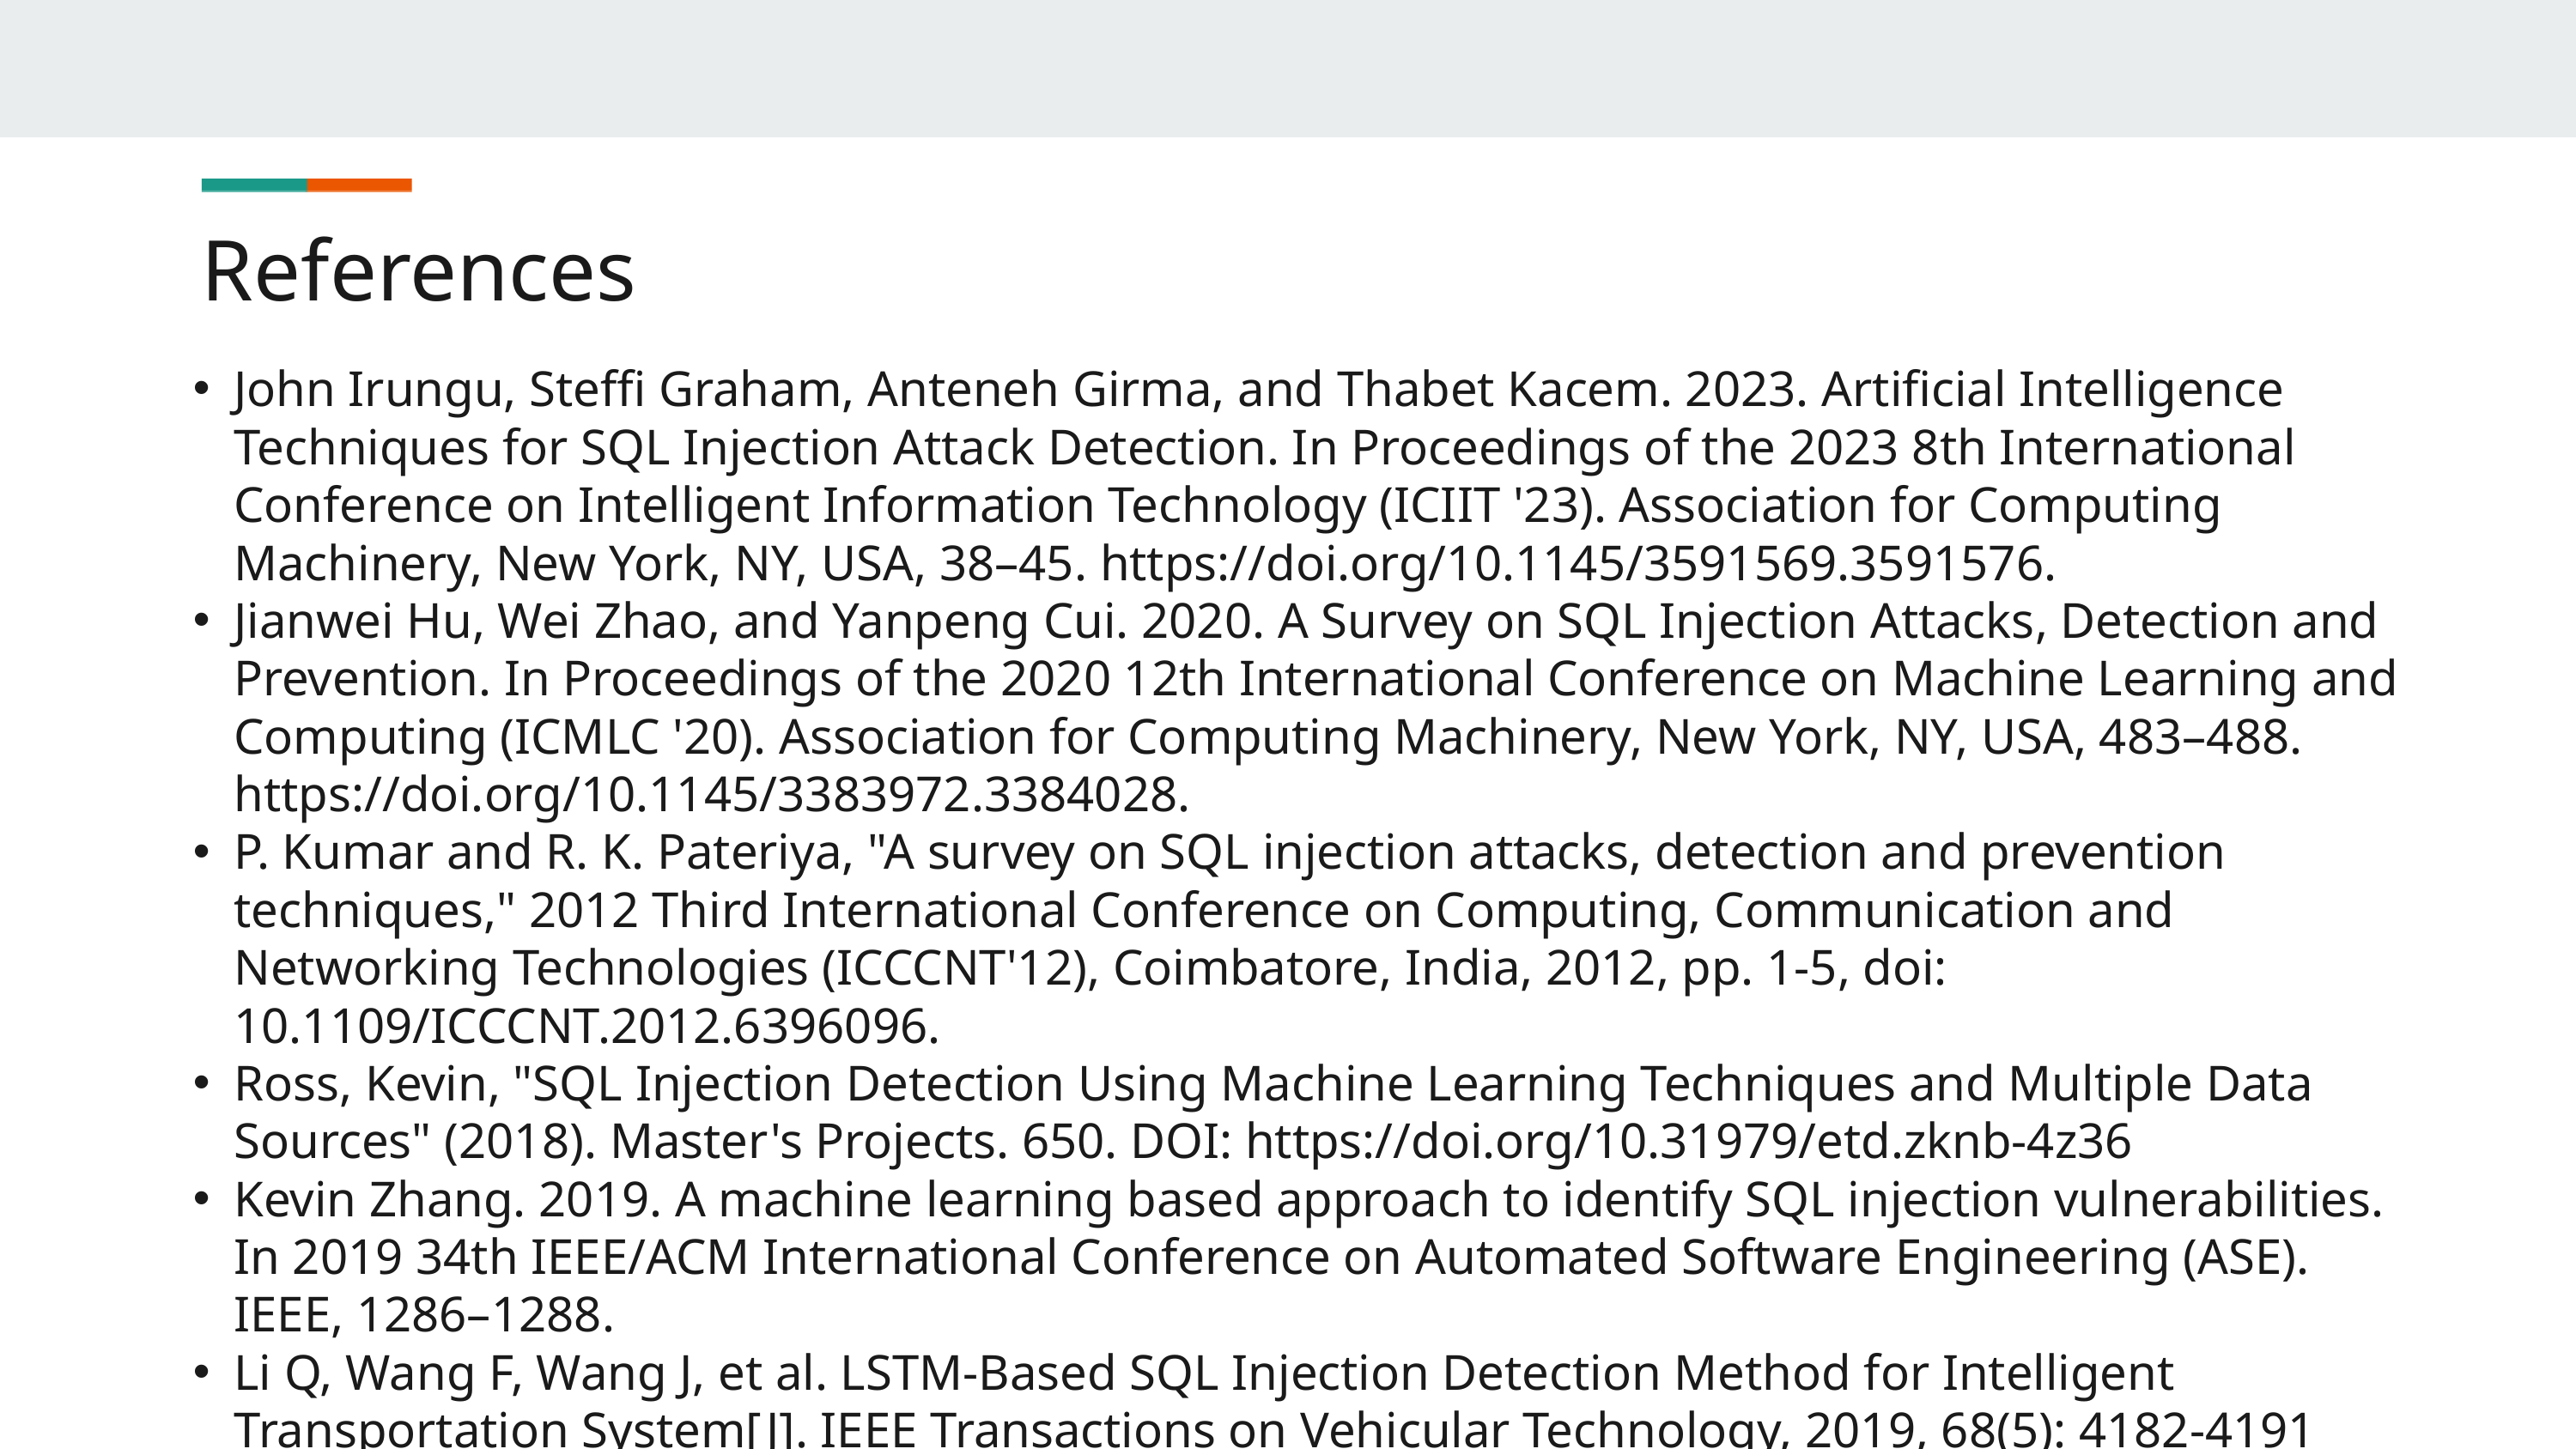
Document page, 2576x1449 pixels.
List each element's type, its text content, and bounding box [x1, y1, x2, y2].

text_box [0, 0, 2576, 138]
text_box [201, 179, 412, 192]
text_box John Irungu, Steffi Graham, Anteneh Girma, and Thabet Kacem. 2023. Artificial Intelligence Techniques for SQL Injection Attack Detection. In Proceedings of the 2023 8th International Conference on Intelligent Information Technology (ICIIT '23). Association for Computing Machinery, New York, NY, USA, 38–45. https://doi.org/10.1145/3591569.3591576. Jianwei Hu, Wei Zhao, and Yanpeng Cui. 2020. A Survey on SQL Injection Attacks, Detection and Prevention. In Proceedings of the 2020 12th International Conference on Machine Learning and Computing (ICMLC '20). Association for Computing Machinery, New York, NY, USA, 483–488. https://doi.org/10.1145/3383972.3384028. P. Kumar and R. K. Pateriya, "A survey on SQL injection attacks, detection and prevention techniques," 2012 Third International Conference on Computing, Communication and Networking Technologies (ICCCNT'12), Coimbatore, India, 2012, pp. 1-5, doi: 10.1109/ICCCNT.2012.6396096. Ross, Kevin, "SQL Injection Detection Using Machine Learning Techniques and Multiple Data Sources" (2018). Master's Projects. 650. DOI: https://doi.org/10.31979/etd.zknb-4z36 Kevin Zhang. 2019. A machine learning based approach to identify SQL injection vulnerabilities. In 2019 34th IEEE/ACM International Conference on Automated Software Engineering (ASE). IEEE, 1286–1288. Li Q, Wang F, Wang J, et al. LSTM-Based SQL Injection Detection Method for Intelligent Transportation System[J]. IEEE Transactions on Vehicular Technology, 2019, 68(5): 4182-4191 [152, 358, 2432, 1449]
text_box References [201, 217, 2342, 358]
